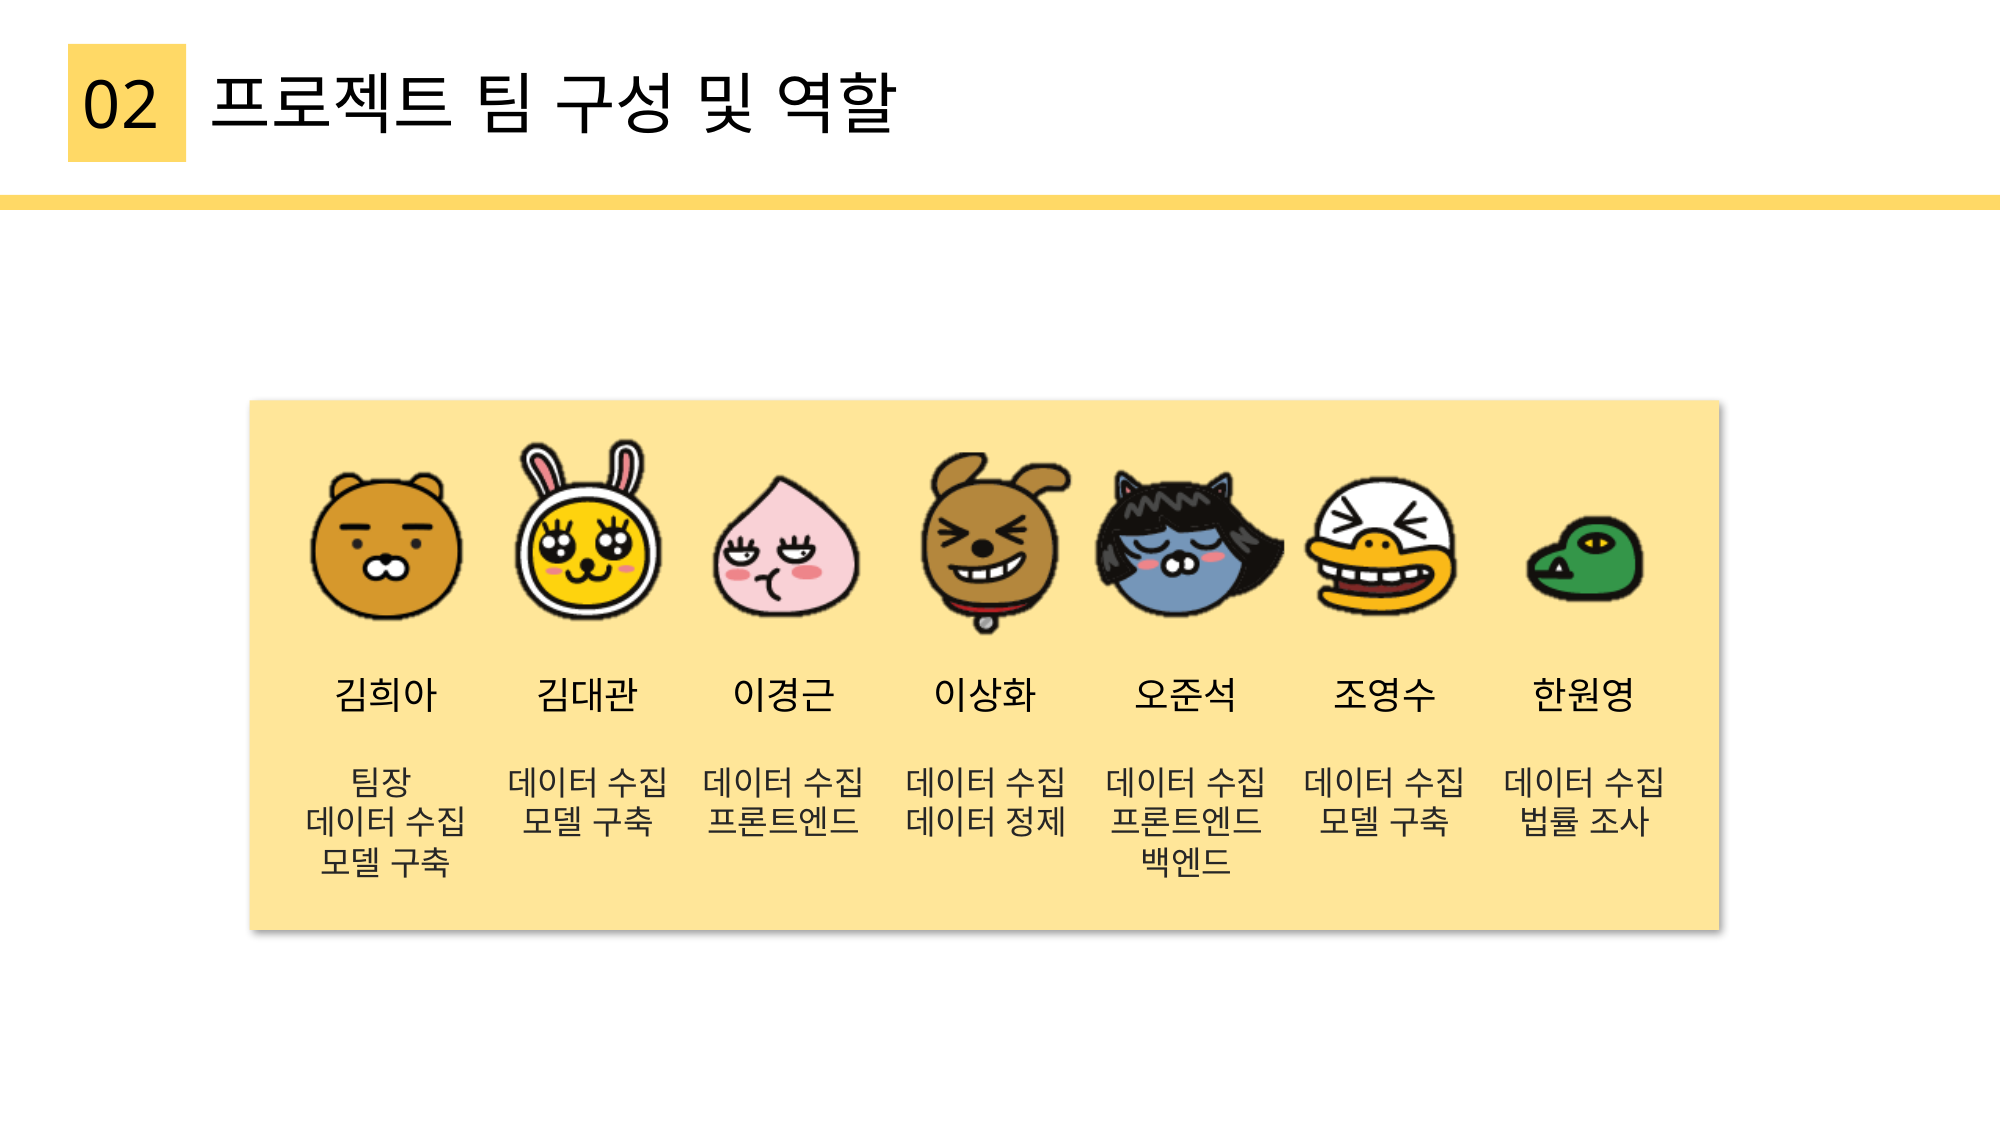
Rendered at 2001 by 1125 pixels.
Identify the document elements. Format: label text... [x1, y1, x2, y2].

text_box 02 프로젝트 팀 구성 및 역할 [68, 54, 1031, 150]
text_box 조영수 데이터 수집 모델 구축 [1295, 674, 1473, 849]
text_box 이상화 데이터 수집 데이터 정제 [892, 672, 1078, 849]
text_box [67, 43, 187, 163]
text_box [249, 399, 1720, 931]
text_box 김대관 데이터 수집 모델 구축 [484, 672, 675, 849]
picture [286, 437, 883, 672]
text_box 김희아 팀장 데이터 수집 모델 구축 [278, 664, 494, 889]
picture [1087, 438, 1684, 674]
text_box 한원영 데이터 수집 법률 조사 [1473, 664, 1697, 849]
text_box [0, 194, 2000, 211]
text_box 이경근 데이터 수집 프론트엔드 [675, 664, 892, 849]
text_box 오준석 데이터 수집 프론트엔드 백엔드 [1078, 664, 1295, 889]
picture [886, 437, 1085, 672]
